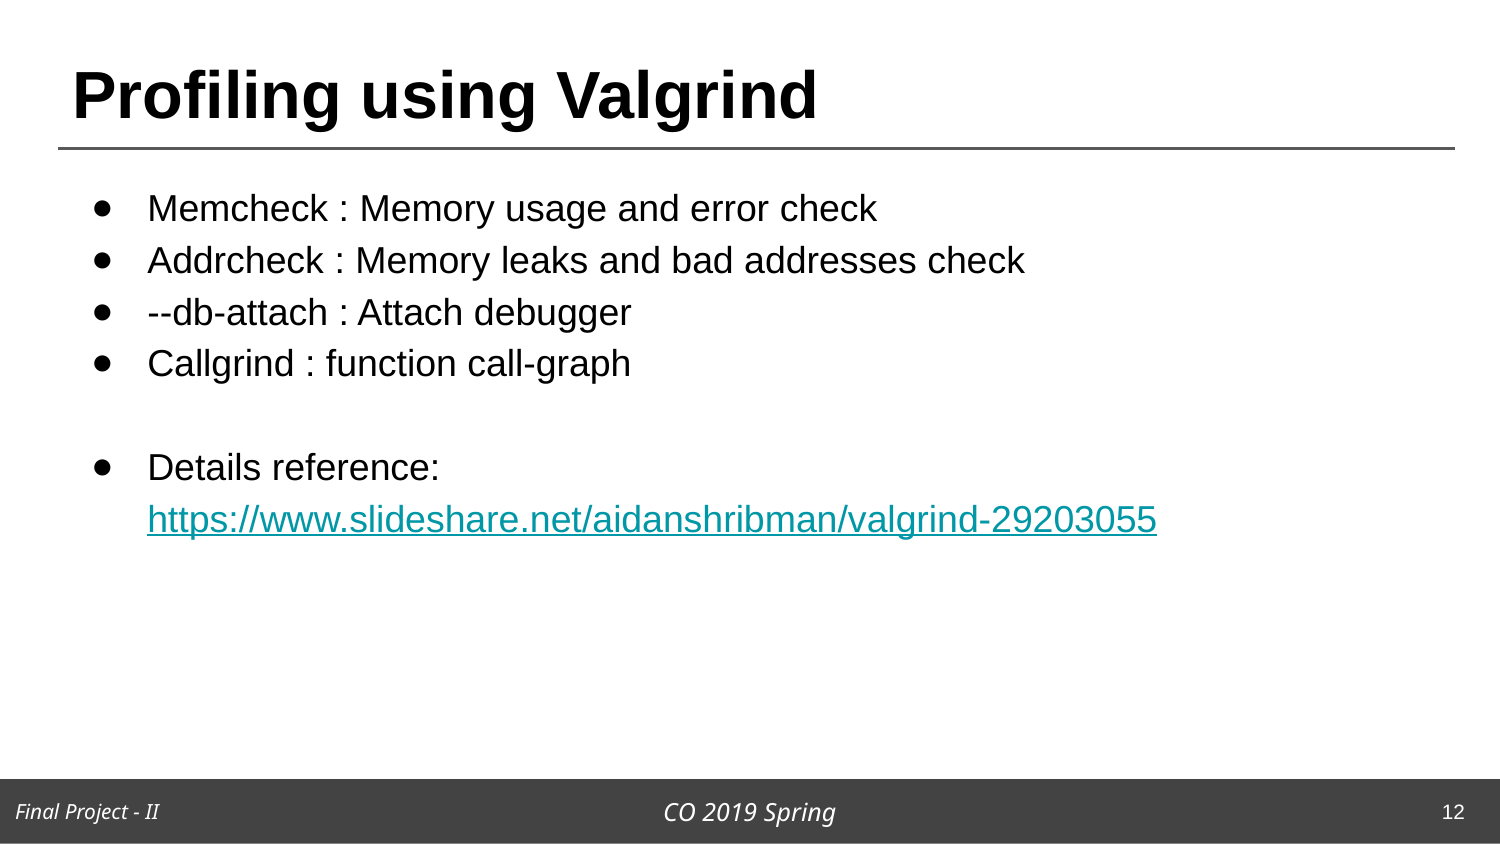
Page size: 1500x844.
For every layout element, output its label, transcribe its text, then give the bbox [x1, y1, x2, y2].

title Profiling using Valgrind [57, 37, 1453, 146]
list Memcheck : Memory usage and error check Addrcheck : Memory leaks and bad addresses check --db-attach : Attach debugger Callgrind : function call-graph Details reference: https://www.slideshare.net/aidanshribman/valgrind-29203055 [57, 162, 1453, 745]
slide_number 12 [1389, 779, 1480, 844]
